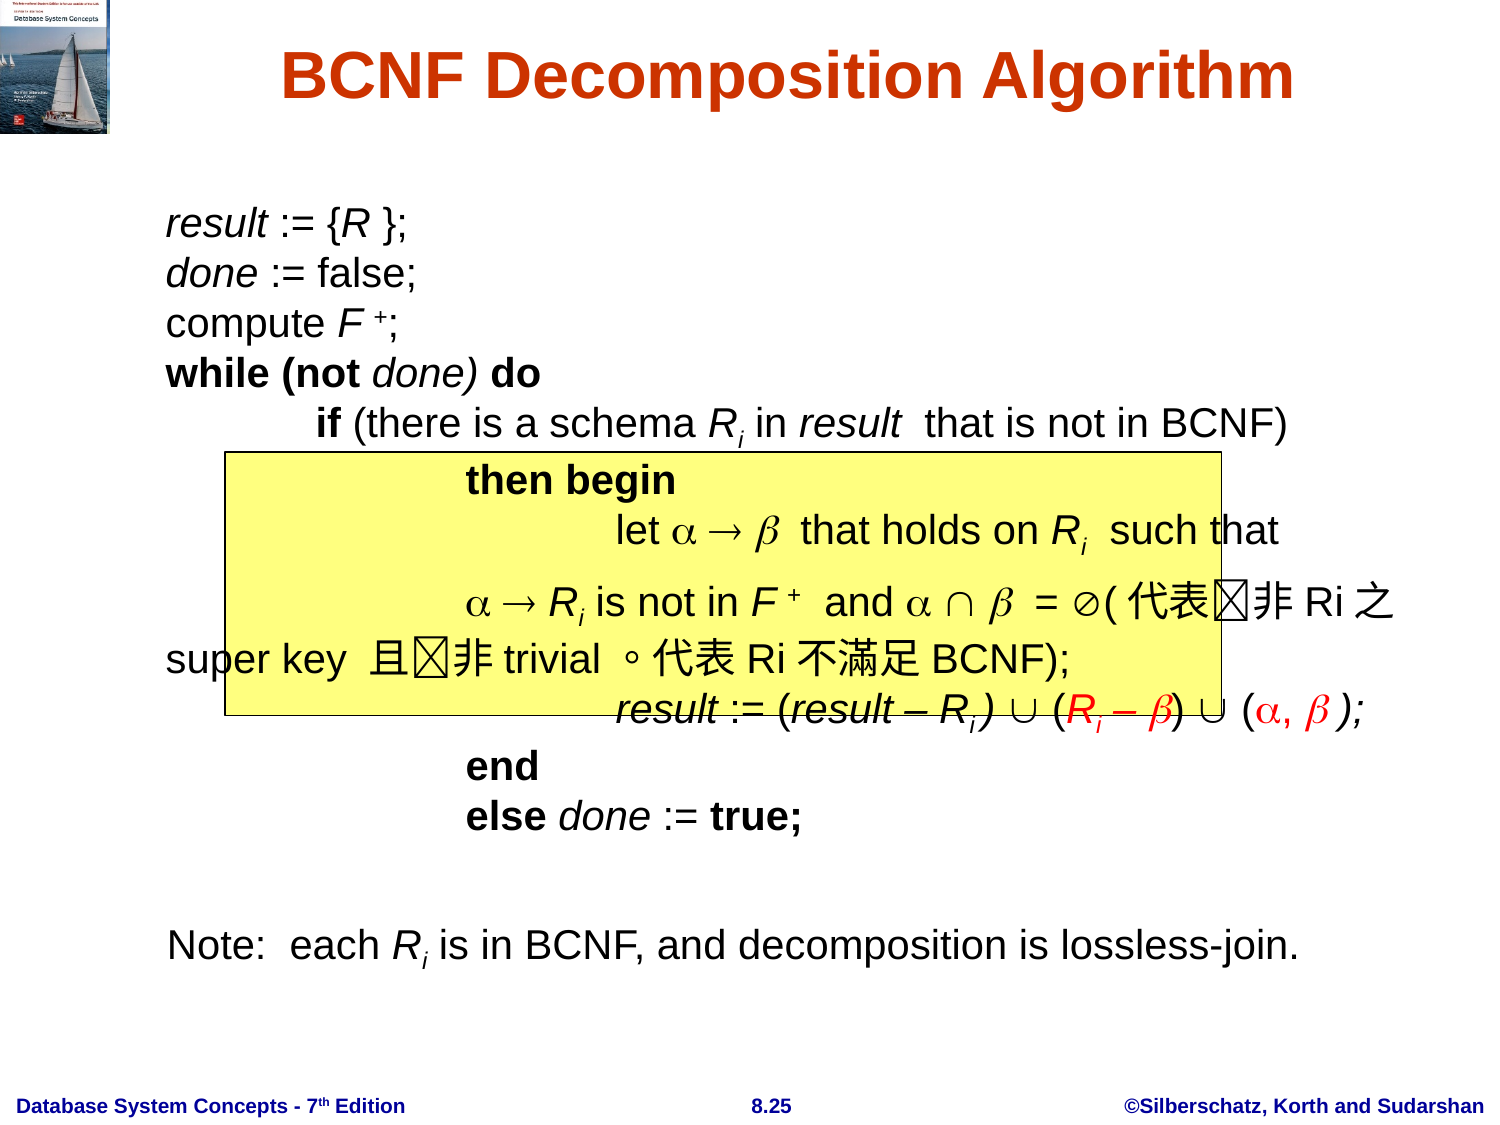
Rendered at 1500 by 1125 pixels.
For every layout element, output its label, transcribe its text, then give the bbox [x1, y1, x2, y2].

title BCNF Decomposition Algorithm [125, 18, 1452, 120]
picture [0, 0, 110, 134]
list result := {R }; done := false; compute F +; while (not done) do if (there is a schema Ri in result that is not in BCNF) then begin let    that holds on Ri such that   Ri is not in F + and    = (代表非Ri之super key 且非trivial。代表Ri不滿足BCNF); result := (result – Ri )  (Ri – )  (,  ); end else done := true; Note: each Ri is in BCNF, and decomposition is lossless-join. [94, 188, 1500, 969]
